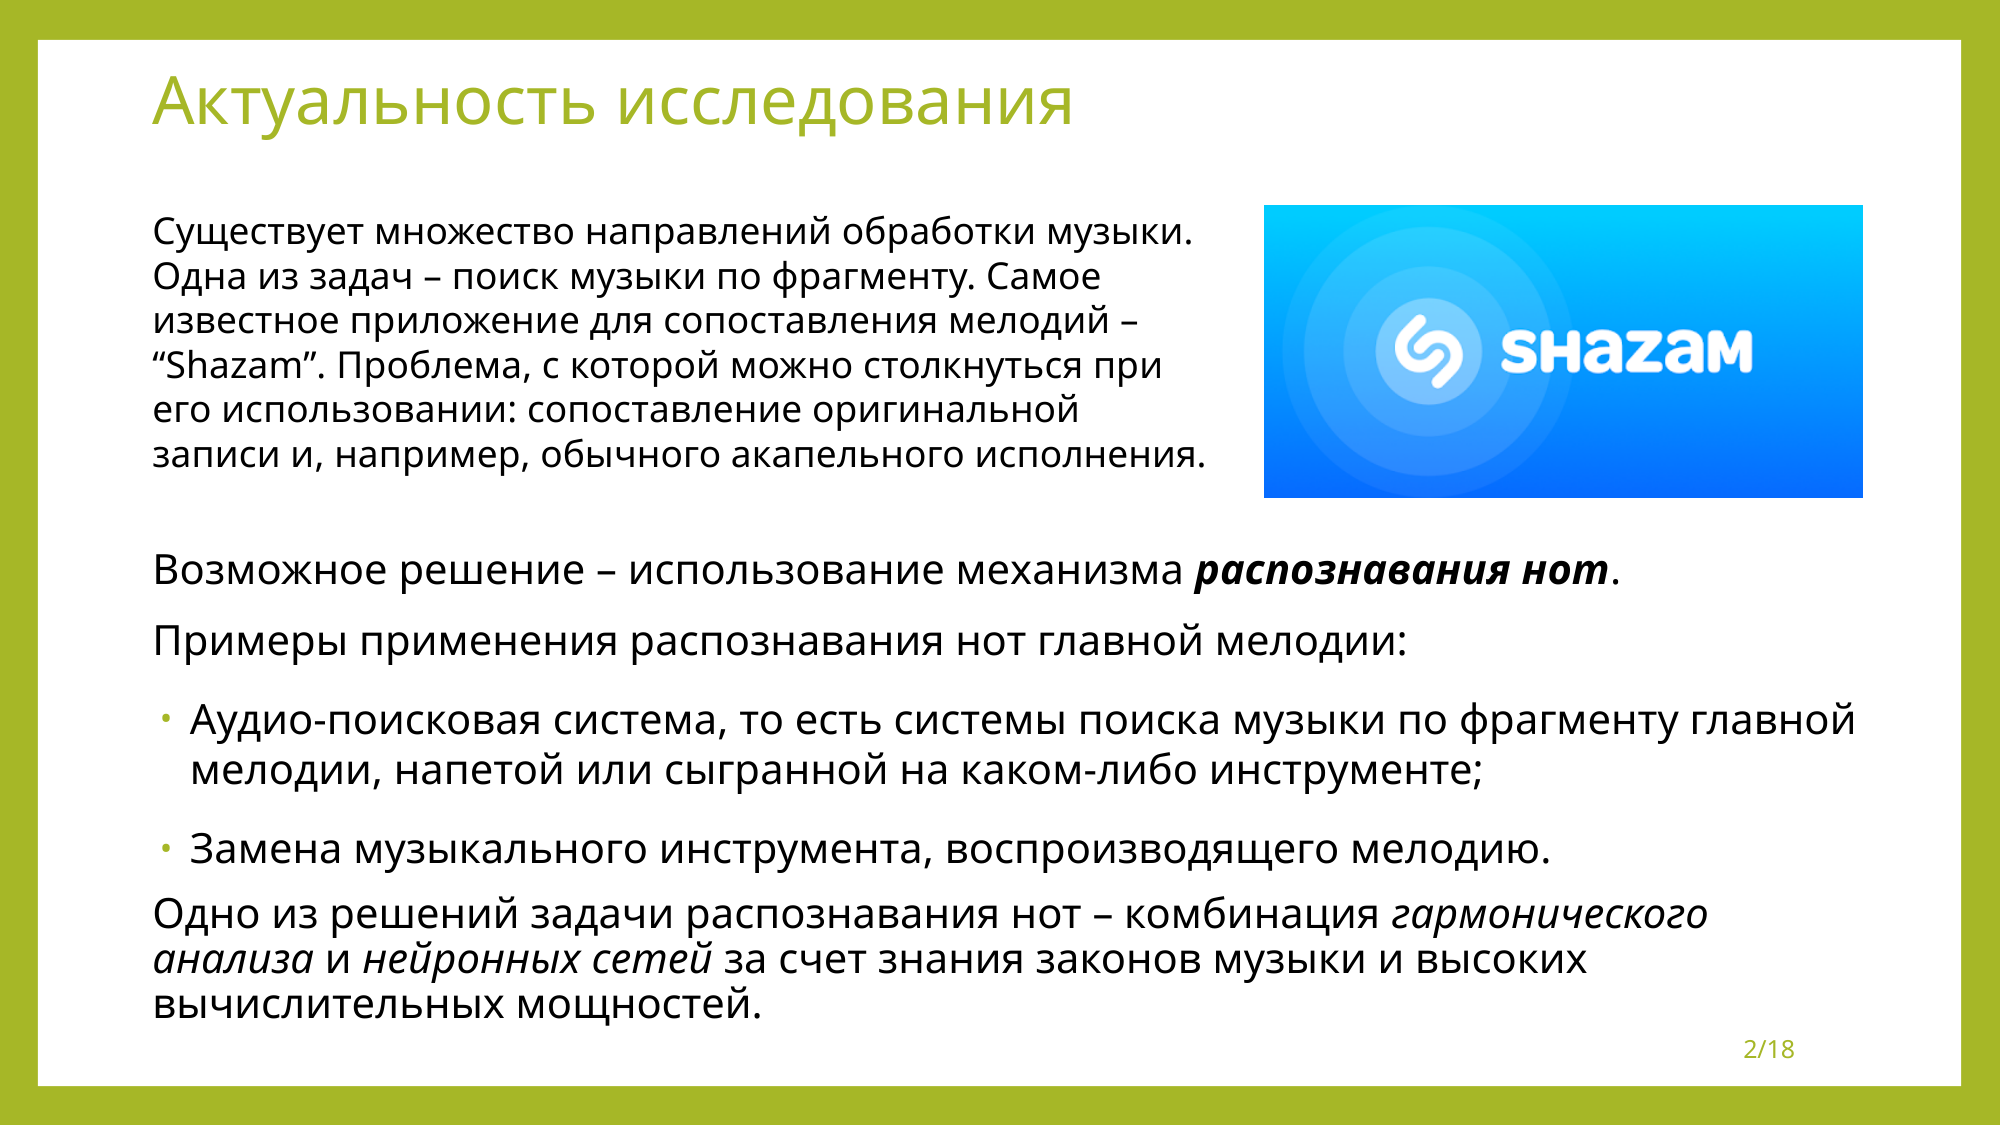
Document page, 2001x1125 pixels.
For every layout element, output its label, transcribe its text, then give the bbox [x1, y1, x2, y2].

picture [1264, 227, 1863, 498]
slide_number 2/18 [1530, 1020, 1811, 1081]
text_box Существует множество направлений обработки музыки. Одна из задач – поиск музыки по фрагменту. Самое известное приложение для сопоставления мелодий – “Shazam”. Проблема, с которой можно столкнуться при его использовании: сопоставление оригинальной записи и, например, обычного акапельного исполнения. [137, 199, 1230, 517]
title Актуальность исследования [137, 59, 1863, 145]
text_box Возможное решение – использование механизма распознавания нот. Примеры применения распознавания нот главной мелодии: Аудио-поисковая система, то есть системы поиска музыки по фрагменту главной мелодии, напетой или сыгранной на каком-либо инструменте; Замена музыкального инструмента, воспроизводящего мелодию. Одно из решений задачи распознавания нот – комбинация гармонического анализа и нейронных сетей за счет знания законов музыки и высоких вычислительных мощностей. [137, 535, 1892, 1037]
